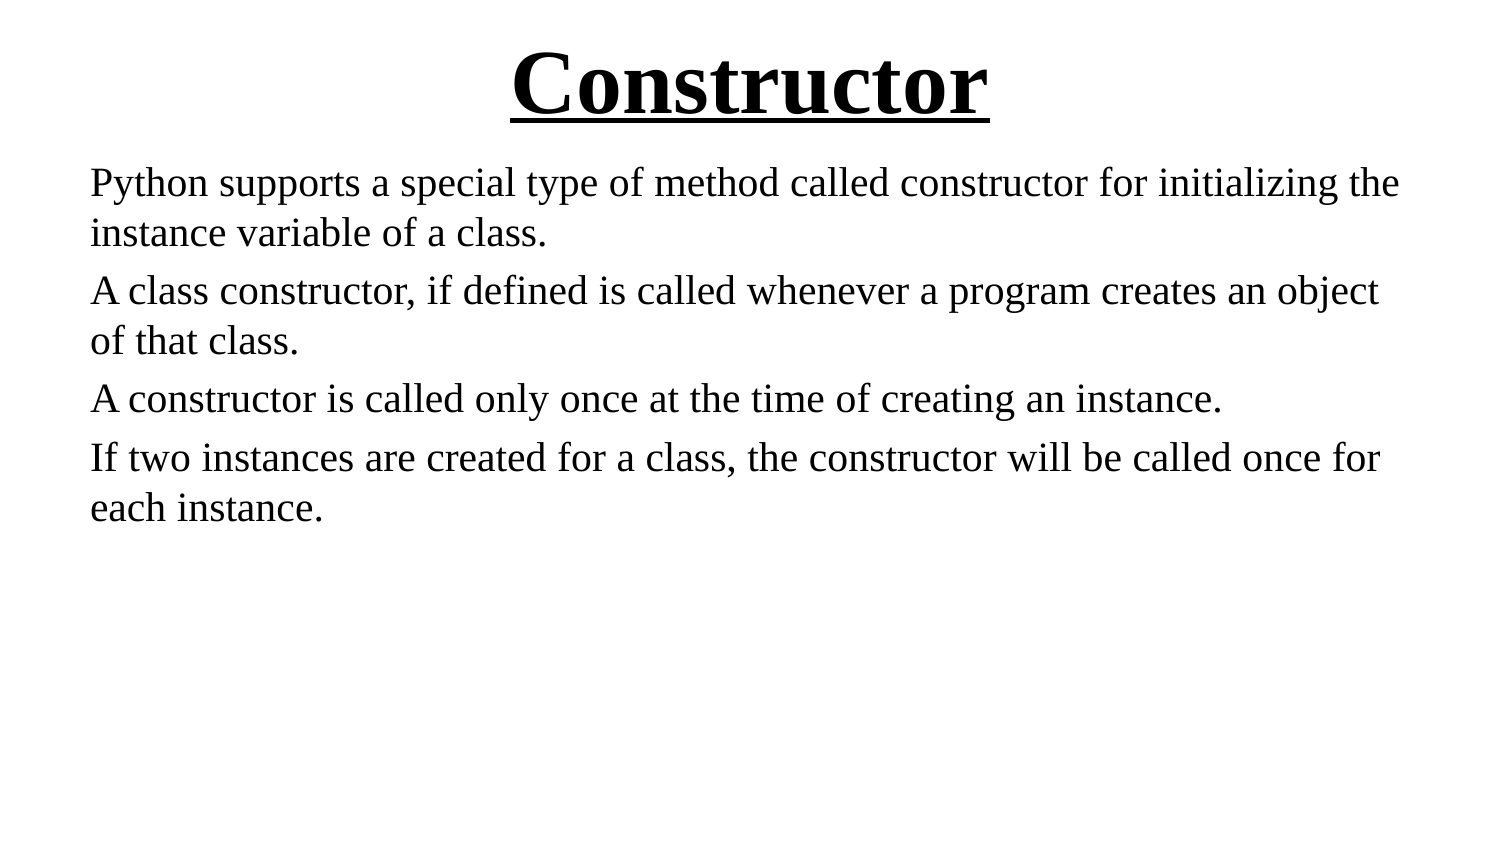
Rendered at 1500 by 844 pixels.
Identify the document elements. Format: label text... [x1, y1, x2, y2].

list Python supports a special type of method called constructor for initializing the instance variable of a class. A class constructor, if defined is called whenever a program creates an object of that class. A constructor is called only once at the time of creating an instance. If two instances are created for a class, the constructor will be called once for each instance. [75, 146, 1425, 704]
title Constructor [75, 6, 1425, 146]
